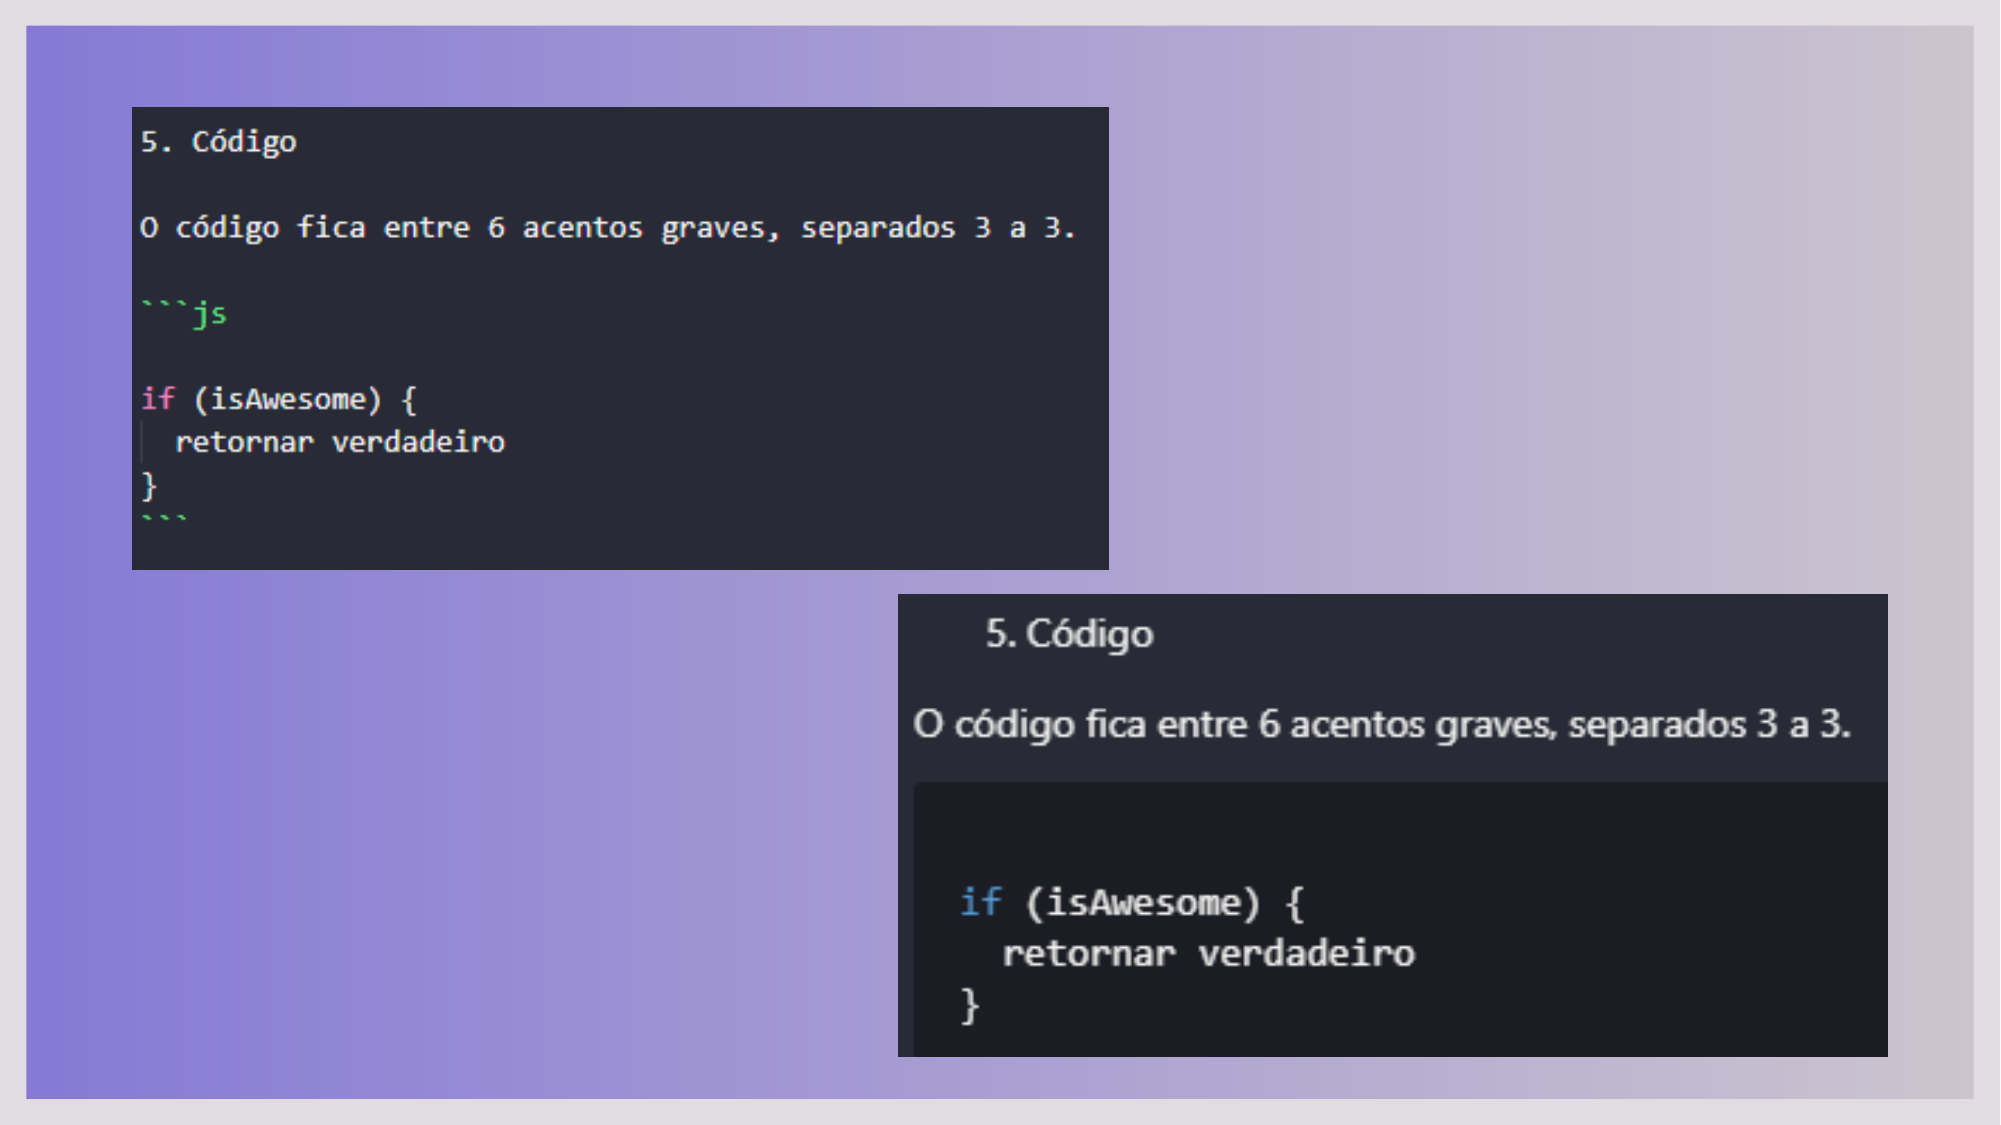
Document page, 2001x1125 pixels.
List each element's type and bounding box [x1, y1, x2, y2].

picture [132, 107, 1109, 570]
picture [898, 594, 1888, 1057]
list [111, 137, 1910, 1002]
